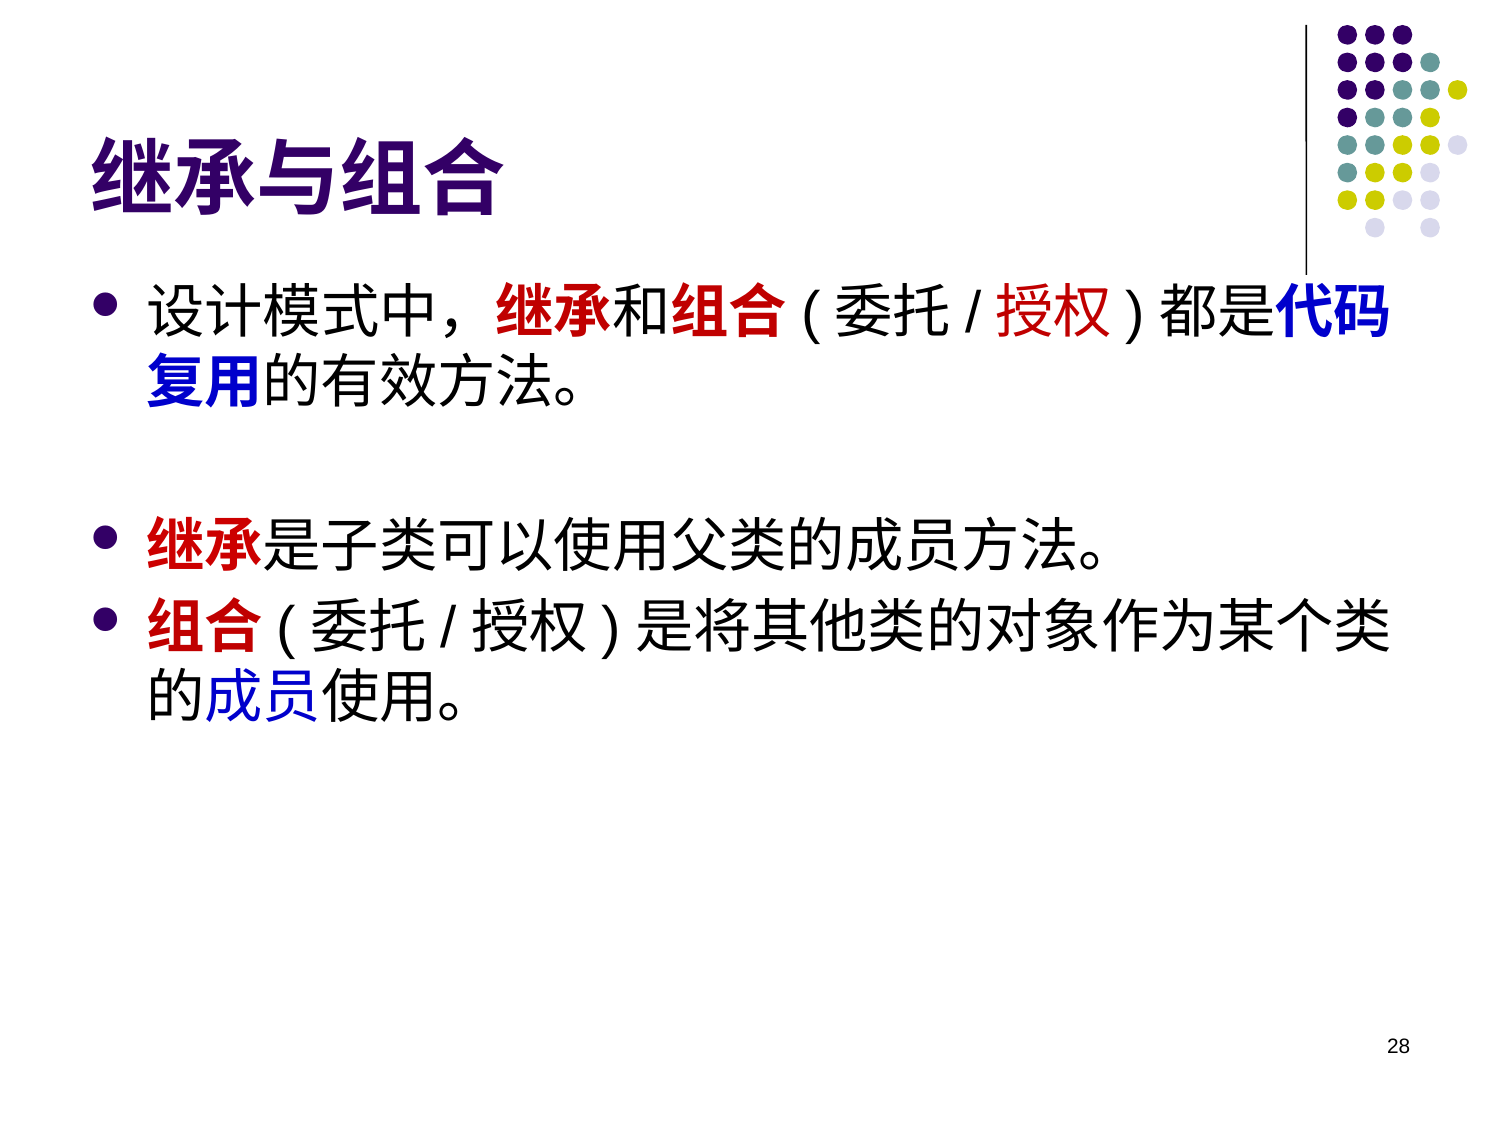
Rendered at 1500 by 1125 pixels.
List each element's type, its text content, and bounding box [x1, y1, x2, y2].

slide_number 28 [1074, 1024, 1426, 1101]
title 继承与组合 [74, 19, 1313, 233]
list 设计模式中，继承和组合(委托/授权)都是代码复用的有效方法。 继承是子类可以使用父类的成员方法。 组合(委托/授权)是将其他类的对象作为某个类的成员使用。 [74, 266, 1426, 1006]
